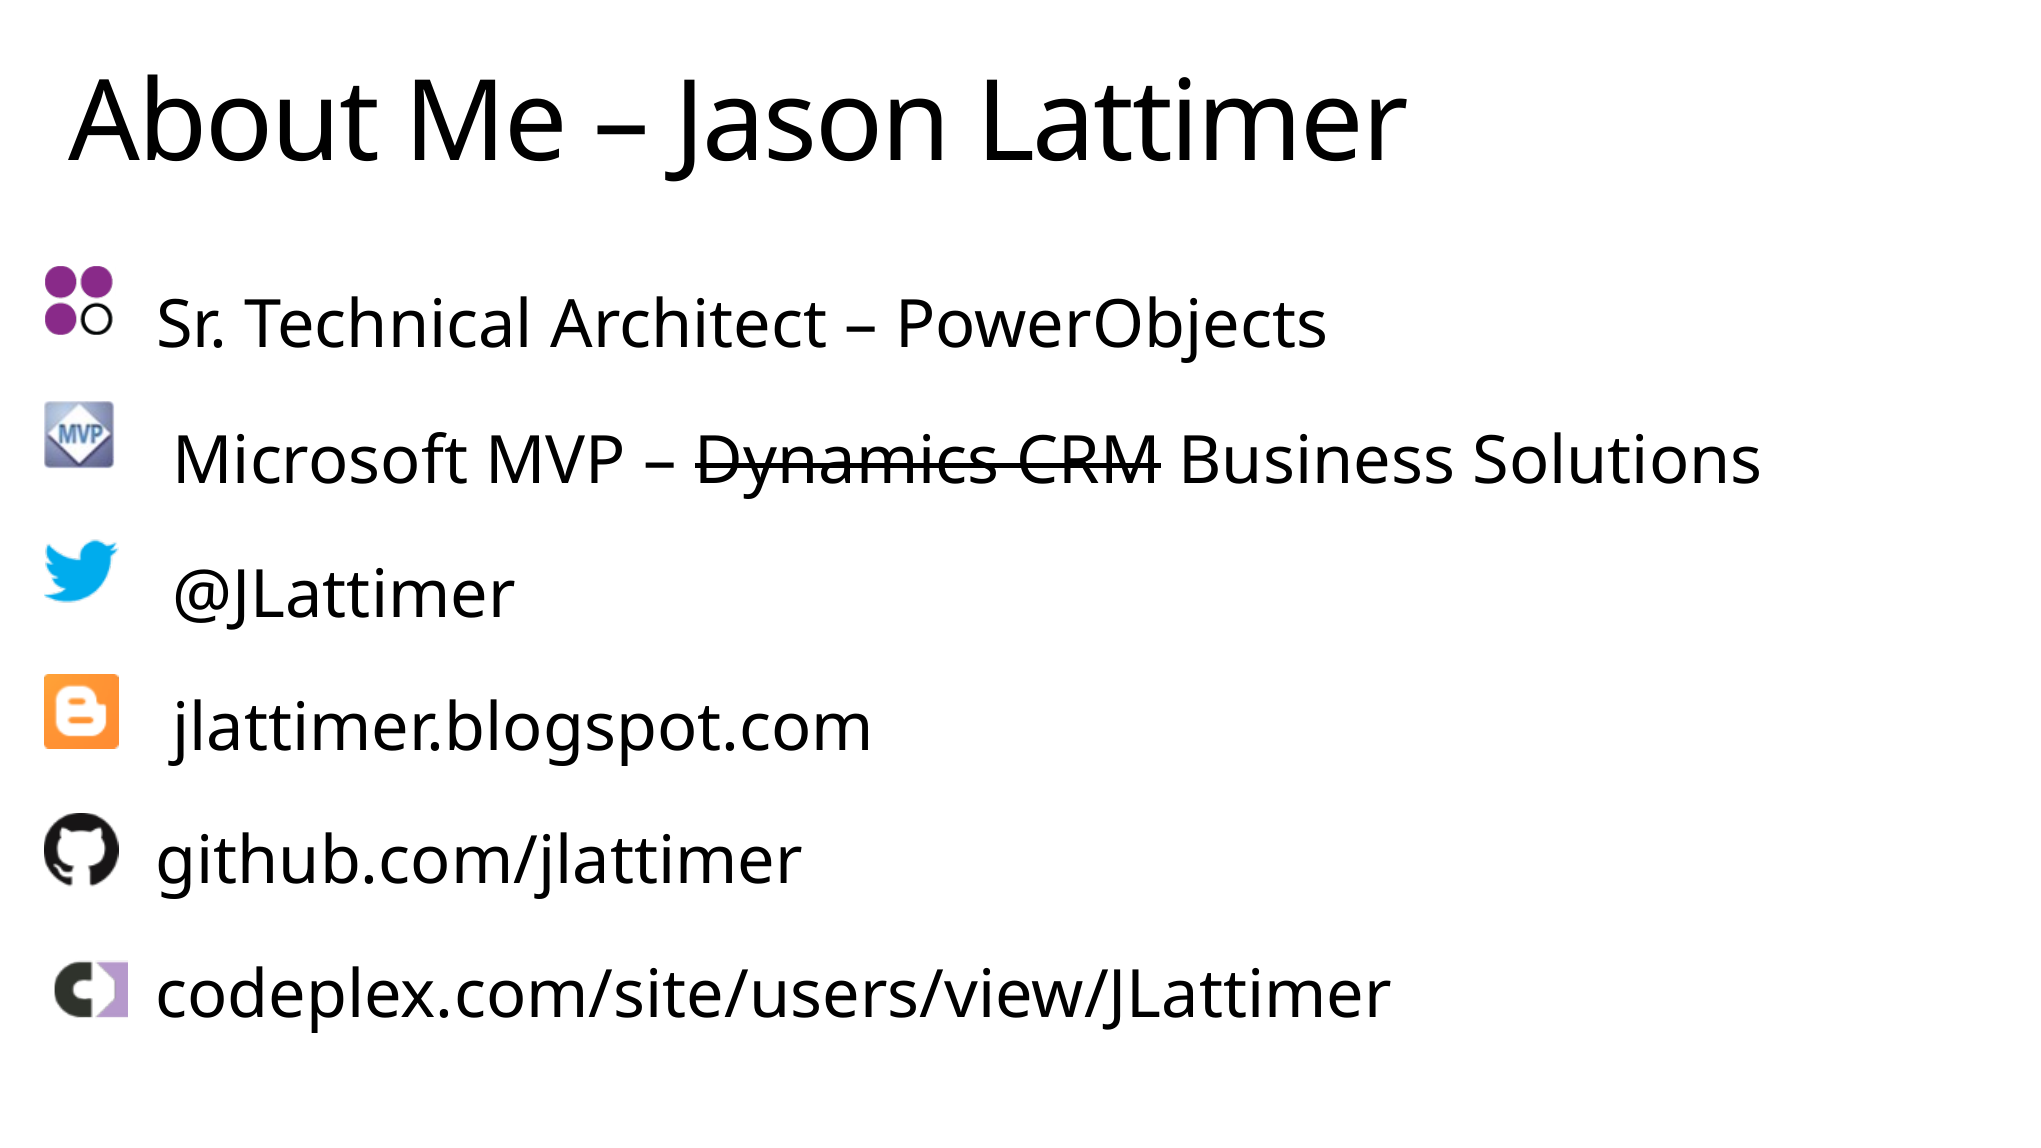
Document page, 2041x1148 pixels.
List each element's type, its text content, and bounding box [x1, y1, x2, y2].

picture [44, 401, 116, 470]
list Sr. Technical Architect – PowerObjects Microsoft MVP – Dynamics CRM Business Solutions @JLattimer jlattimer.blogspot.com github.com/jlattimer codeplex.com/site/users/view/JLattimer [45, 198, 1996, 1068]
picture [44, 674, 119, 749]
title About Me – Jason Lattimer [45, 48, 1996, 198]
picture [44, 813, 119, 888]
picture [44, 535, 119, 609]
picture [44, 264, 116, 336]
picture [53, 953, 128, 1027]
